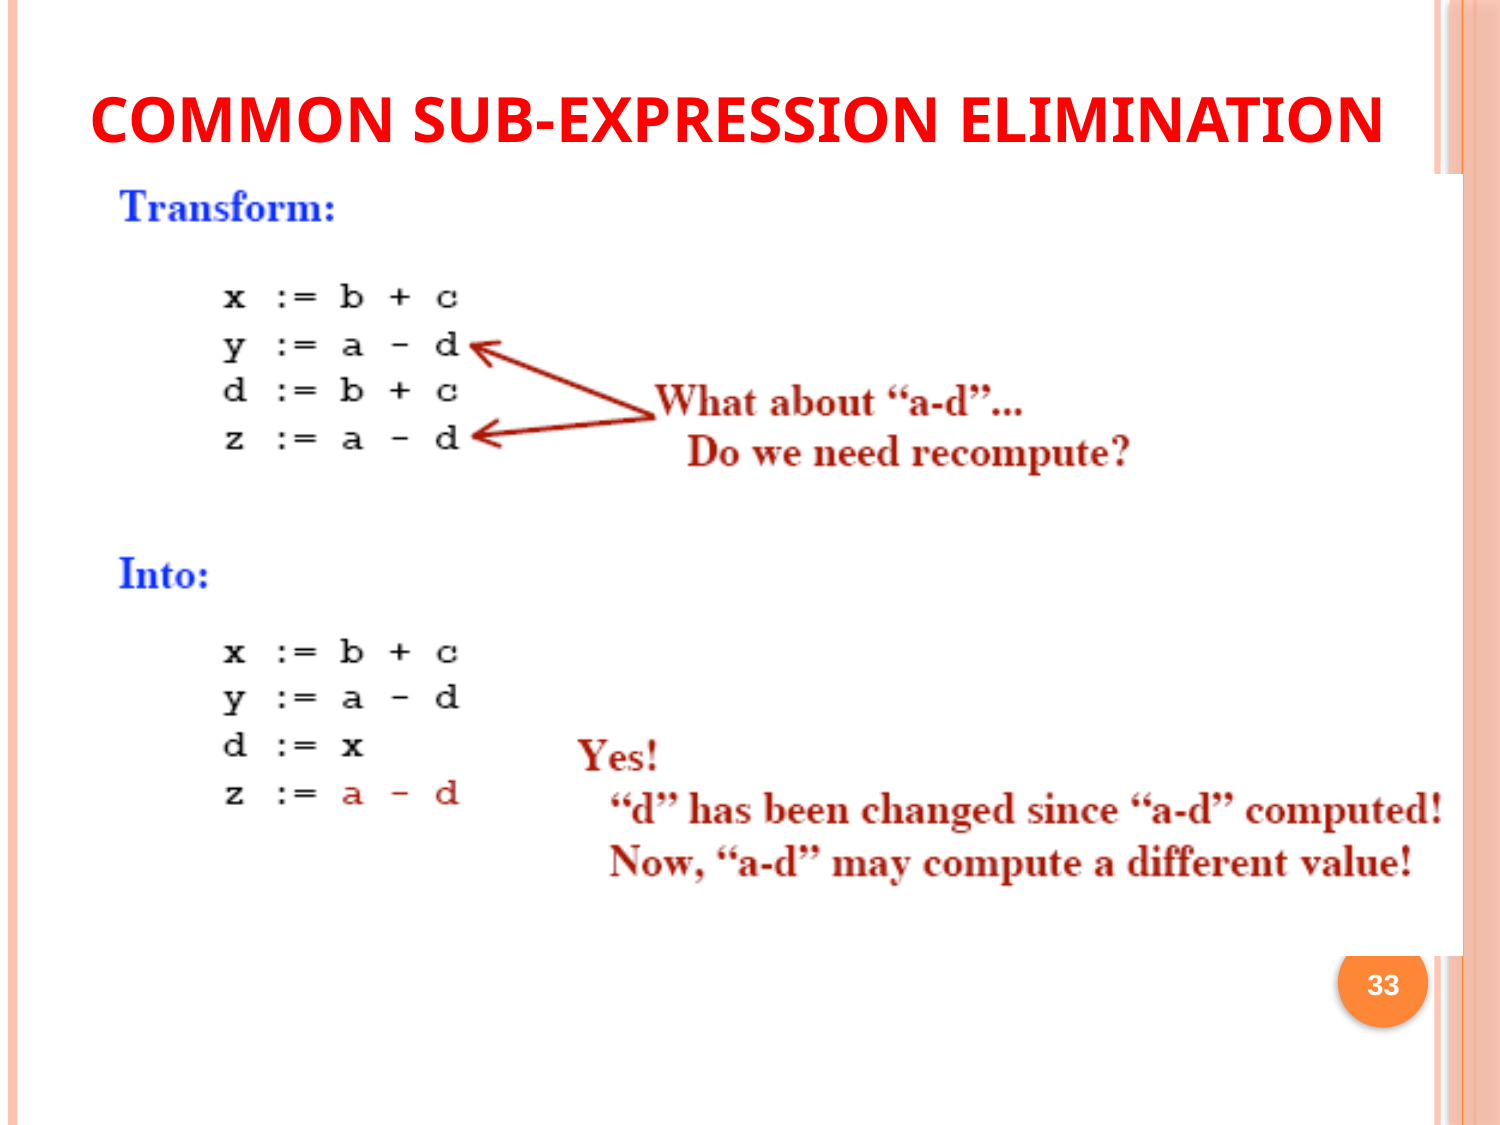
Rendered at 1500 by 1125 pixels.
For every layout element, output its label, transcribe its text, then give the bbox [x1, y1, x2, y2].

picture [86, 174, 1463, 957]
title Common Sub-Expression Elimination [75, 45, 1500, 163]
slide_number 33 [1333, 965, 1434, 1026]
